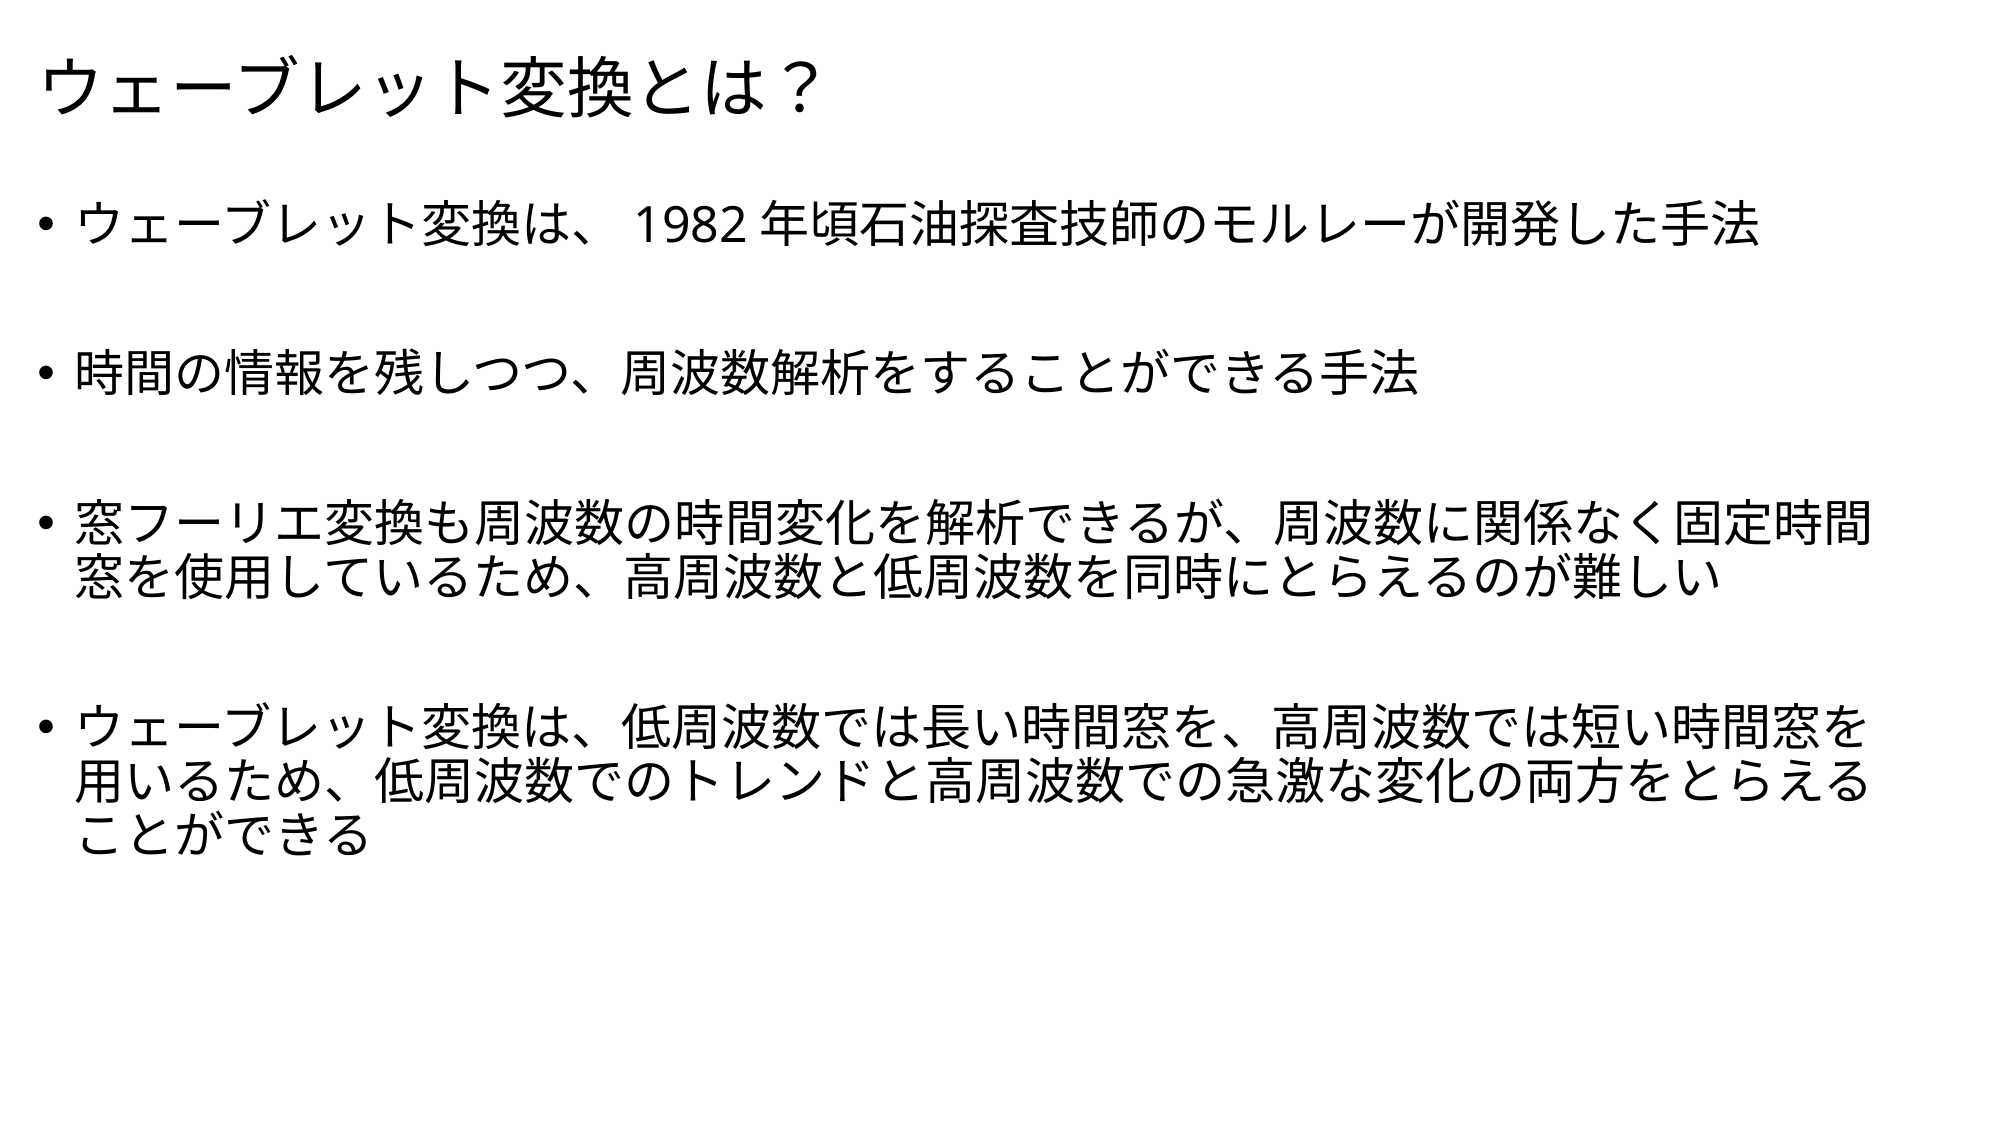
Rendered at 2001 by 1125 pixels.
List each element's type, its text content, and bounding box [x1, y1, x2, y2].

list ウェーブレット変換は、1982年頃石油探査技師のモルレーが開発した手法 時間の情報を残しつつ、周波数解析をすることができる手法 窓フーリエ変換も周波数の時間変化を解析できるが、周波数に関係なく固定時間窓を使用しているため、高周波数と低周波数を同時にとらえるのが難しい ウェーブレット変換は、低周波数では長い時間窓を、高周波数では短い時間窓を用いるため、低周波数でのトレンドと高周波数での急激な変化の両方をとらえることができる [22, 191, 1936, 1026]
title ウェーブレット変換とは？ [22, 22, 1936, 161]
